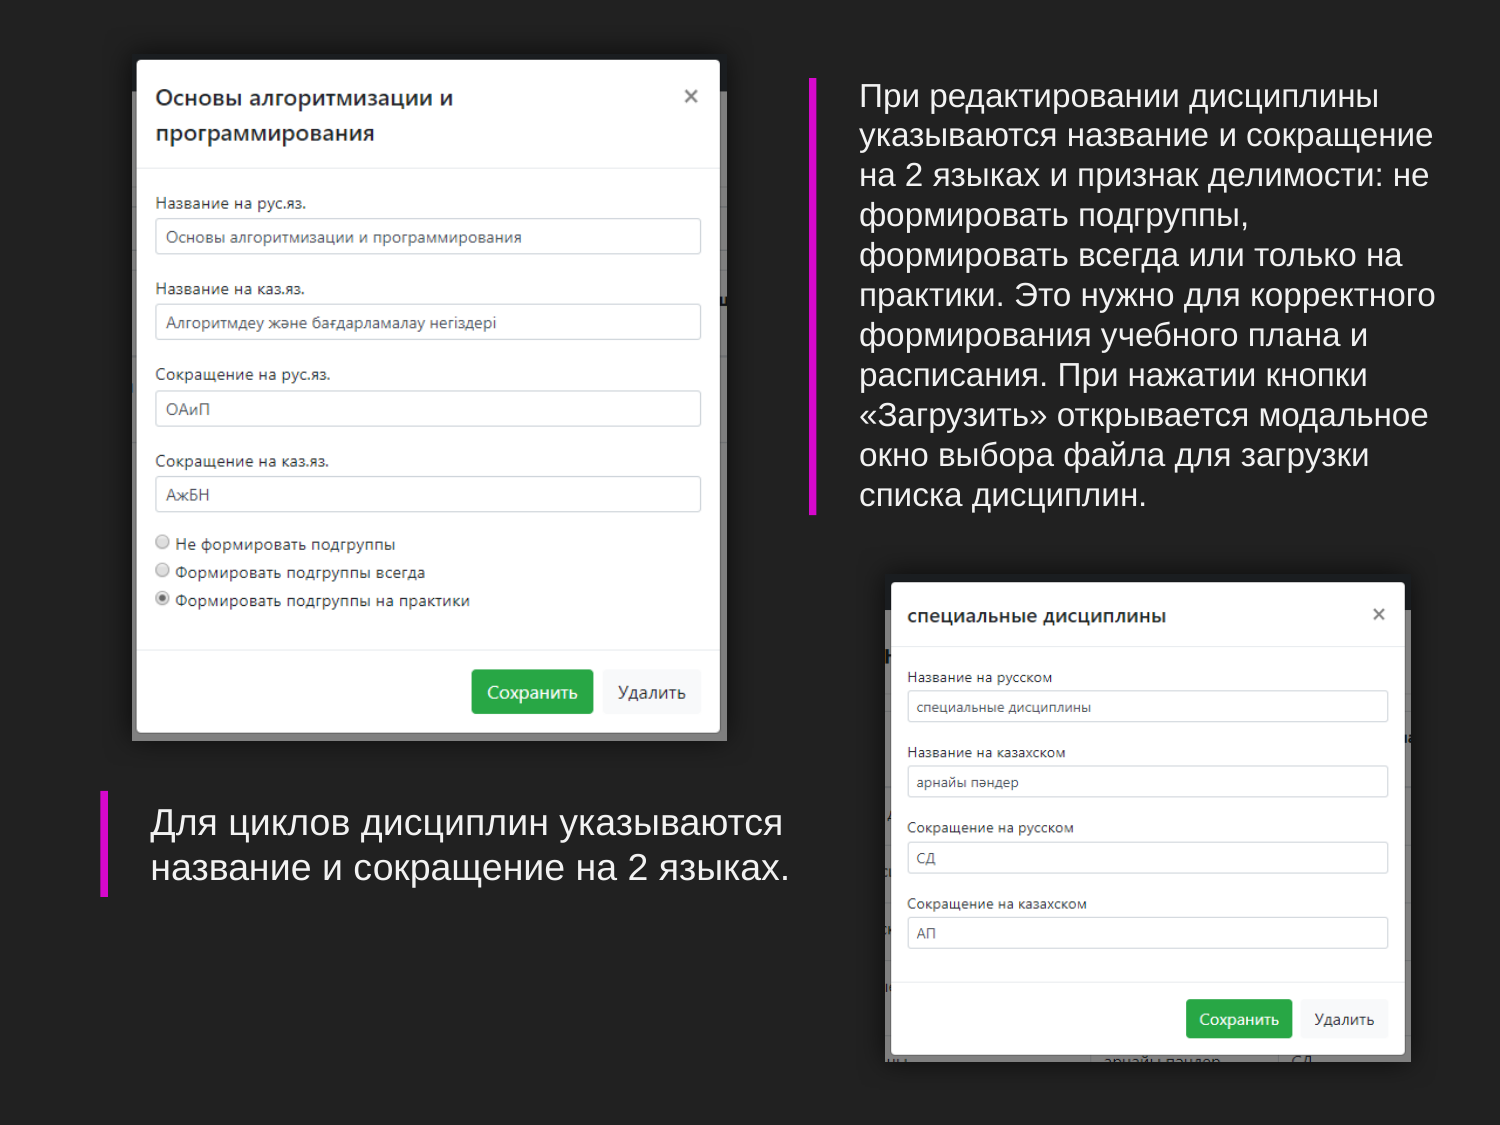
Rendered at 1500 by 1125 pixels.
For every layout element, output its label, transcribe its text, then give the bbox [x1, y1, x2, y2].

text_box Для циклов дисциплин указываются название и сокращение на 2 языках. [135, 790, 862, 896]
text_box [98, 789, 110, 899]
text_box При редактировании дисциплины указываются название и сокращение на 2 языках и признак делимости: не формировать подгруппы, формировать всегда или только на практики. Это нужно для корректного формирования учебного плана и расписания. При нажатии кнопки «Загрузить» открывается модальное окно выбора файла для загрузки списка дисциплин. [844, 66, 1471, 521]
text_box [807, 76, 819, 517]
picture [885, 574, 1411, 1063]
picture [131, 54, 727, 741]
